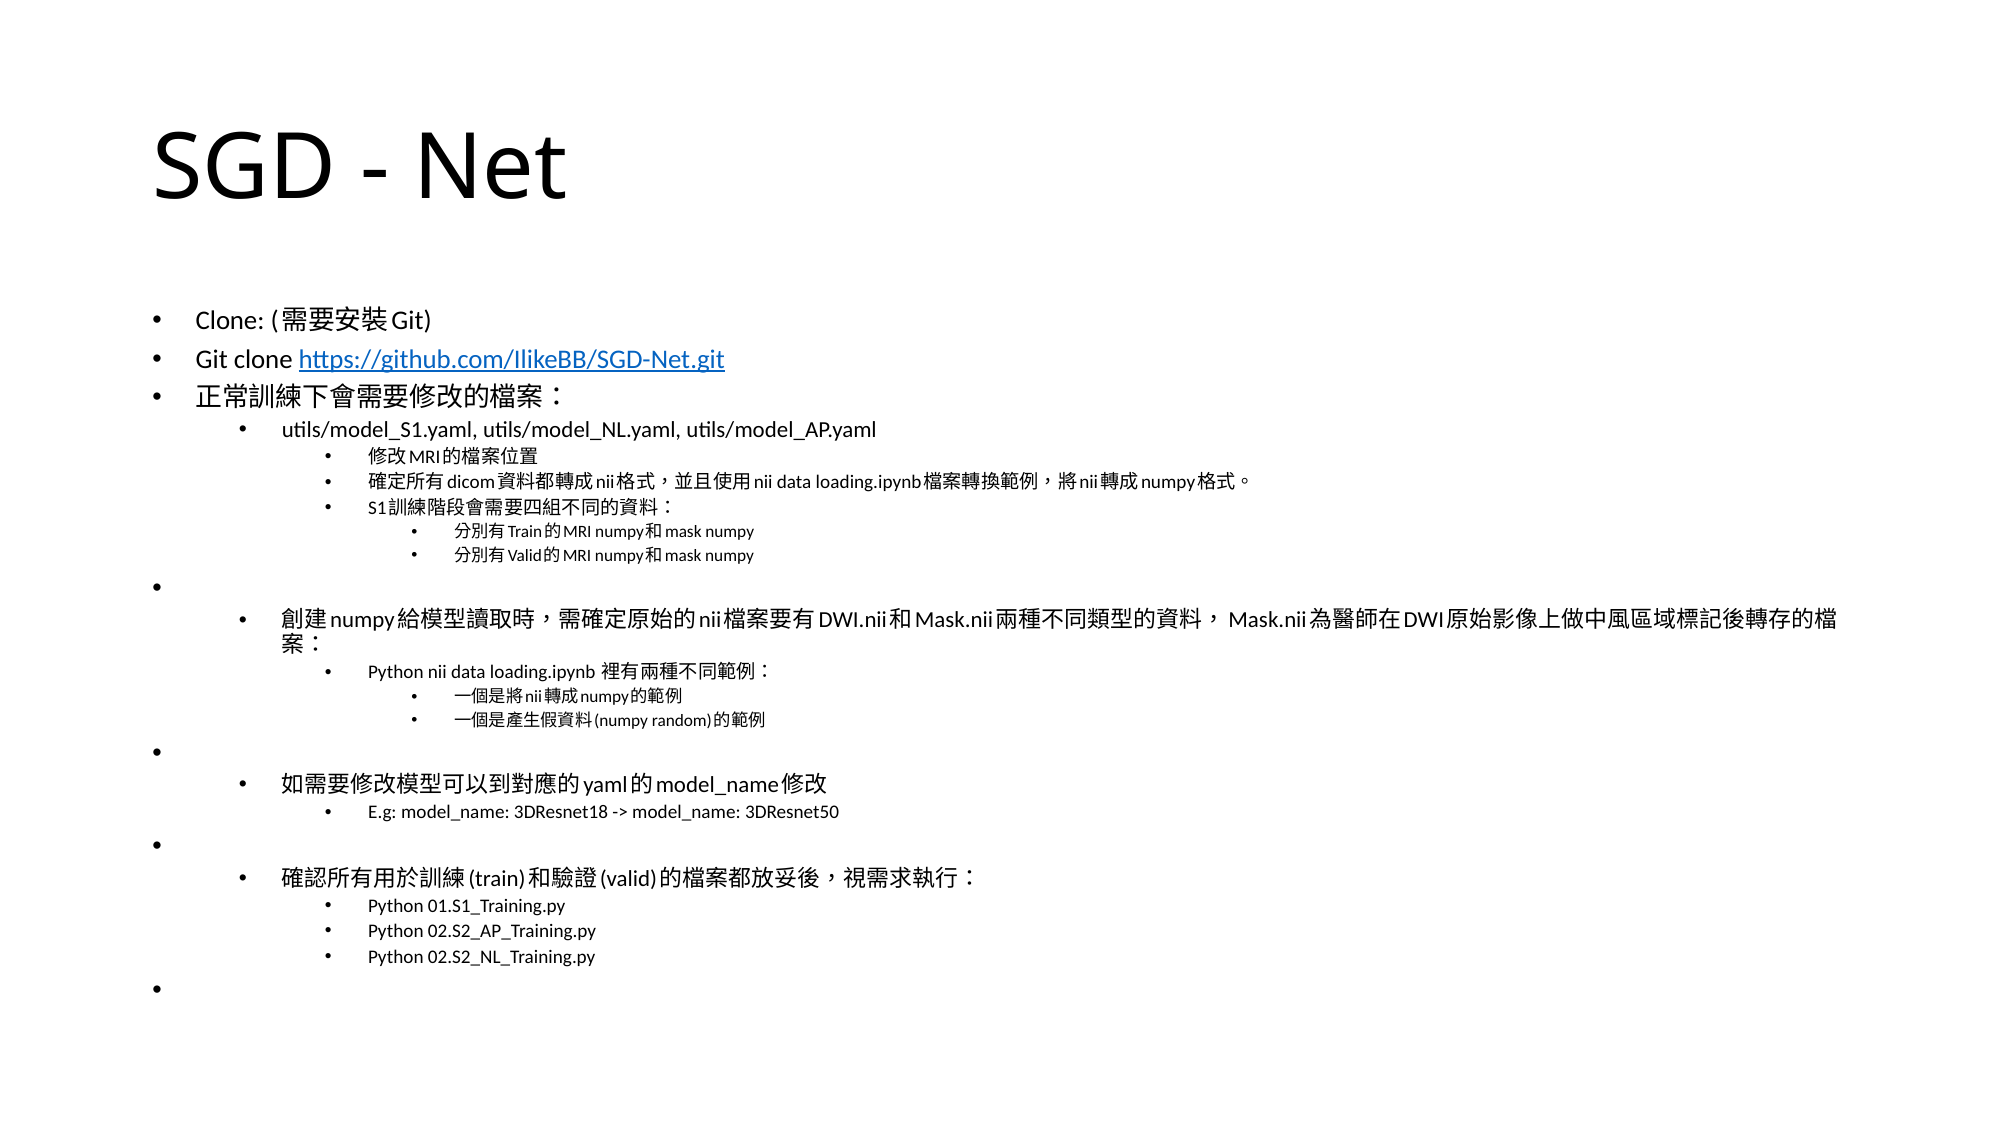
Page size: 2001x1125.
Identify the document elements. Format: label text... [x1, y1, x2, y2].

title SGD - Net [137, 59, 1863, 278]
list Clone: (需要安裝Git) Git clone https://github.com/IlikeBB/SGD-Net.git 正常訓練下會需要修改的檔案： utils/model_S1.yaml, utils/model_NL.yaml, utils/model_AP.yaml 修改MRI的檔案位置 確定所有dicom資料都轉成nii格式，並且使用nii data loading.ipynb檔案轉換範例，將nii轉成numpy格式。 S1訓練階段會需要四組不同的資料： 分別有Train的MRI numpy和mask numpy 分別有Valid的MRI numpy和mask numpy 創建numpy給模型讀取時，需確定原始的nii檔案要有DWI.nii和Mask.nii兩種不同類型的資料，Mask.nii為醫師在DWI原始影像上做中風區域標記後轉存的檔案： Python nii data loading.ipynb 裡有兩種不同範例： 一個是將nii轉成numpy的範例 一個是產生假資料(numpy random)的範例 如需要修改模型可以到對應的yaml的model_name修改 E.g: model_name: 3DResnet18 -> model_name: 3DResnet50 確認所有用於訓練(train)和驗證(valid)的檔案都放妥後，視需求執行： Python 01.S1_Training.py Python 02.S2_AP_Training.py Python 02.S2_NL_Training.py [137, 299, 1863, 1014]
